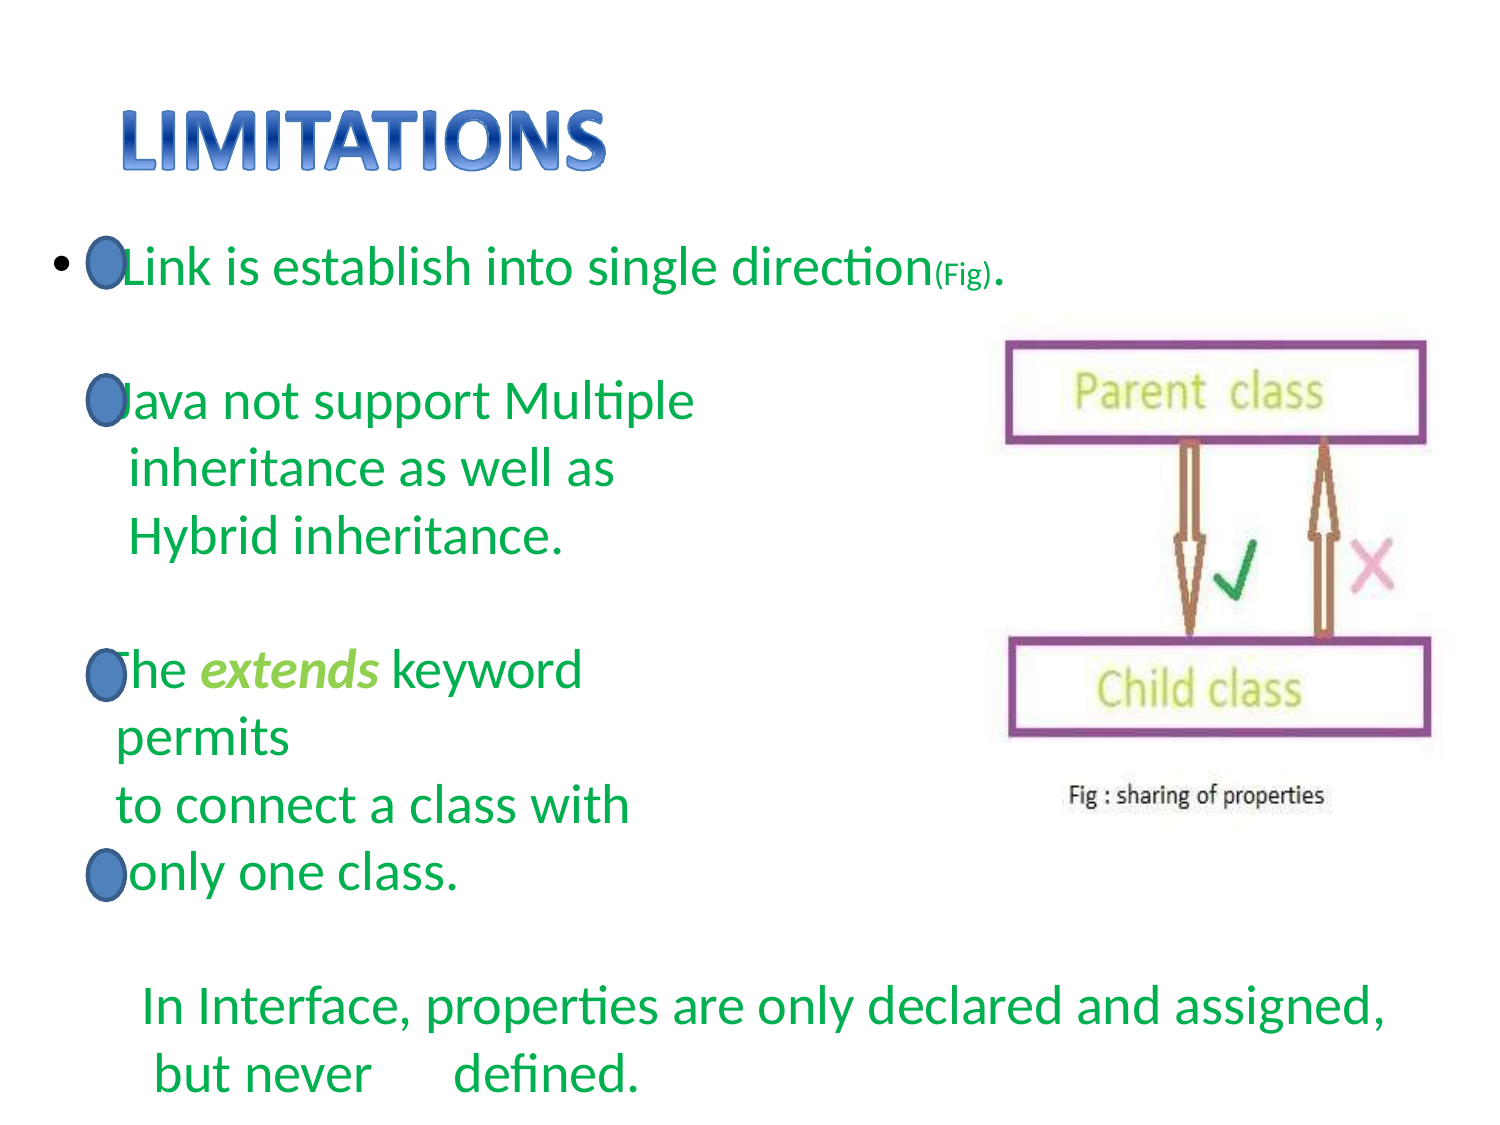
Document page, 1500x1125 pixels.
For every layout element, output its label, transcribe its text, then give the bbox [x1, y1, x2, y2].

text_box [85, 372, 128, 428]
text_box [122, 109, 607, 172]
picture [987, 312, 1451, 838]
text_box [85, 847, 128, 903]
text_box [85, 235, 128, 290]
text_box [85, 647, 128, 703]
text_box Link is establish into single direction(Fig). Java not support Multiple inheritance as well as Hybrid inheritance. The extends keyword permits to connect a class with only one class. In Interface, properties are only declared and assigned, but never defined. [49, 227, 1400, 1104]
